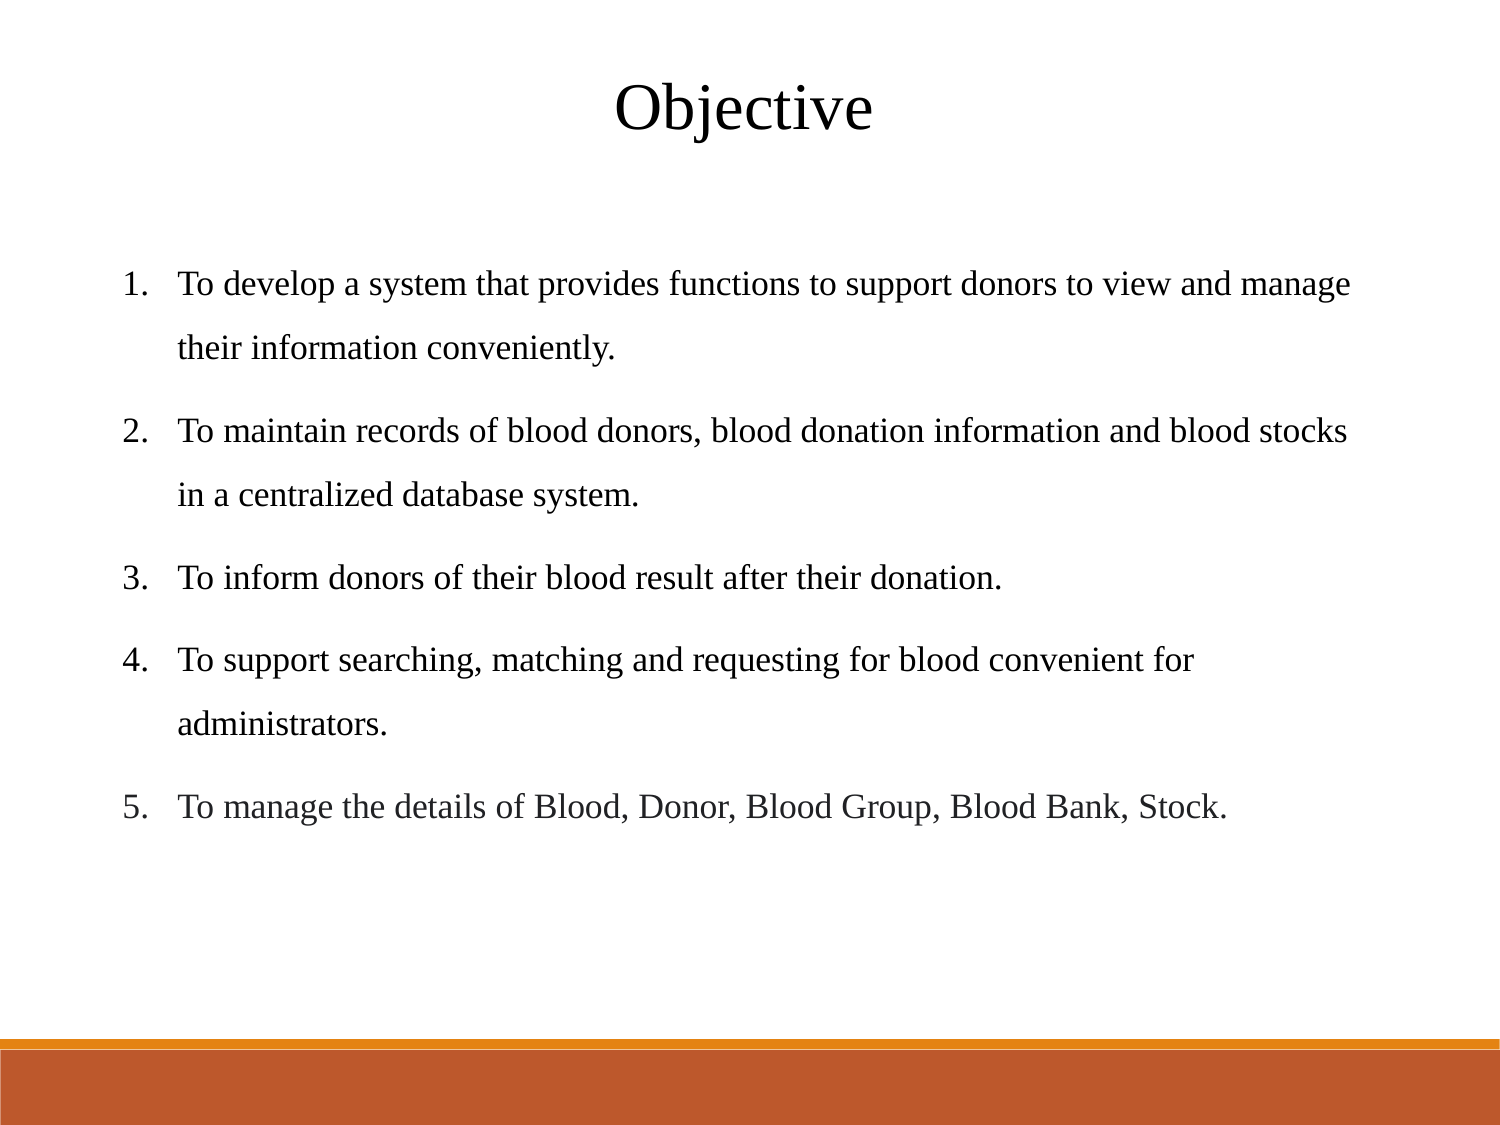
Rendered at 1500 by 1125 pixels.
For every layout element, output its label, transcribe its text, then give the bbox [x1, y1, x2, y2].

text_box To develop a system that provides functions to support donors to view and manage their information conveniently. To maintain records of blood donors, blood donation information and blood stocks in a centralized database system. To inform donors of their blood result after their donation. To support searching, matching and requesting for blood convenient for administrators. To manage the details of Blood, Donor, Blood Group, Blood Bank, Stock. [107, 231, 1382, 925]
text_box Objective [599, 55, 890, 151]
